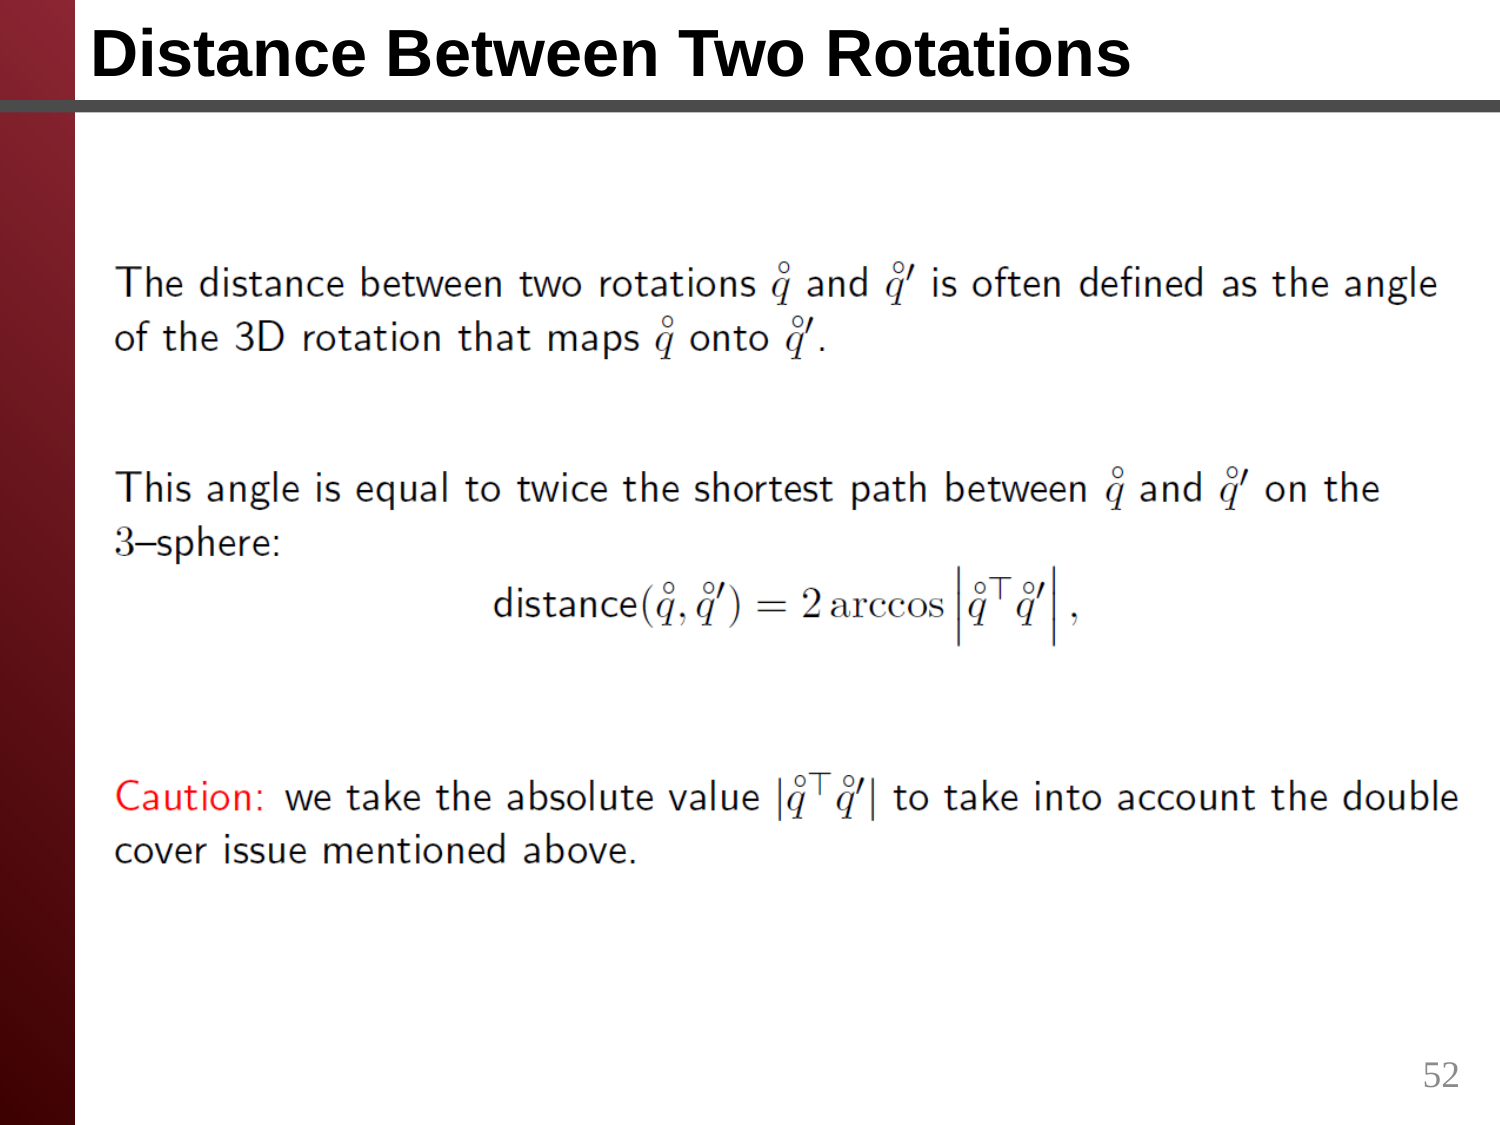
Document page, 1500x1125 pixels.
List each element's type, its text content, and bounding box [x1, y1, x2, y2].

title Distance Between Two Rotations [74, 0, 1426, 101]
slide_number 52 [1125, 1042, 1475, 1103]
picture [101, 245, 1476, 880]
